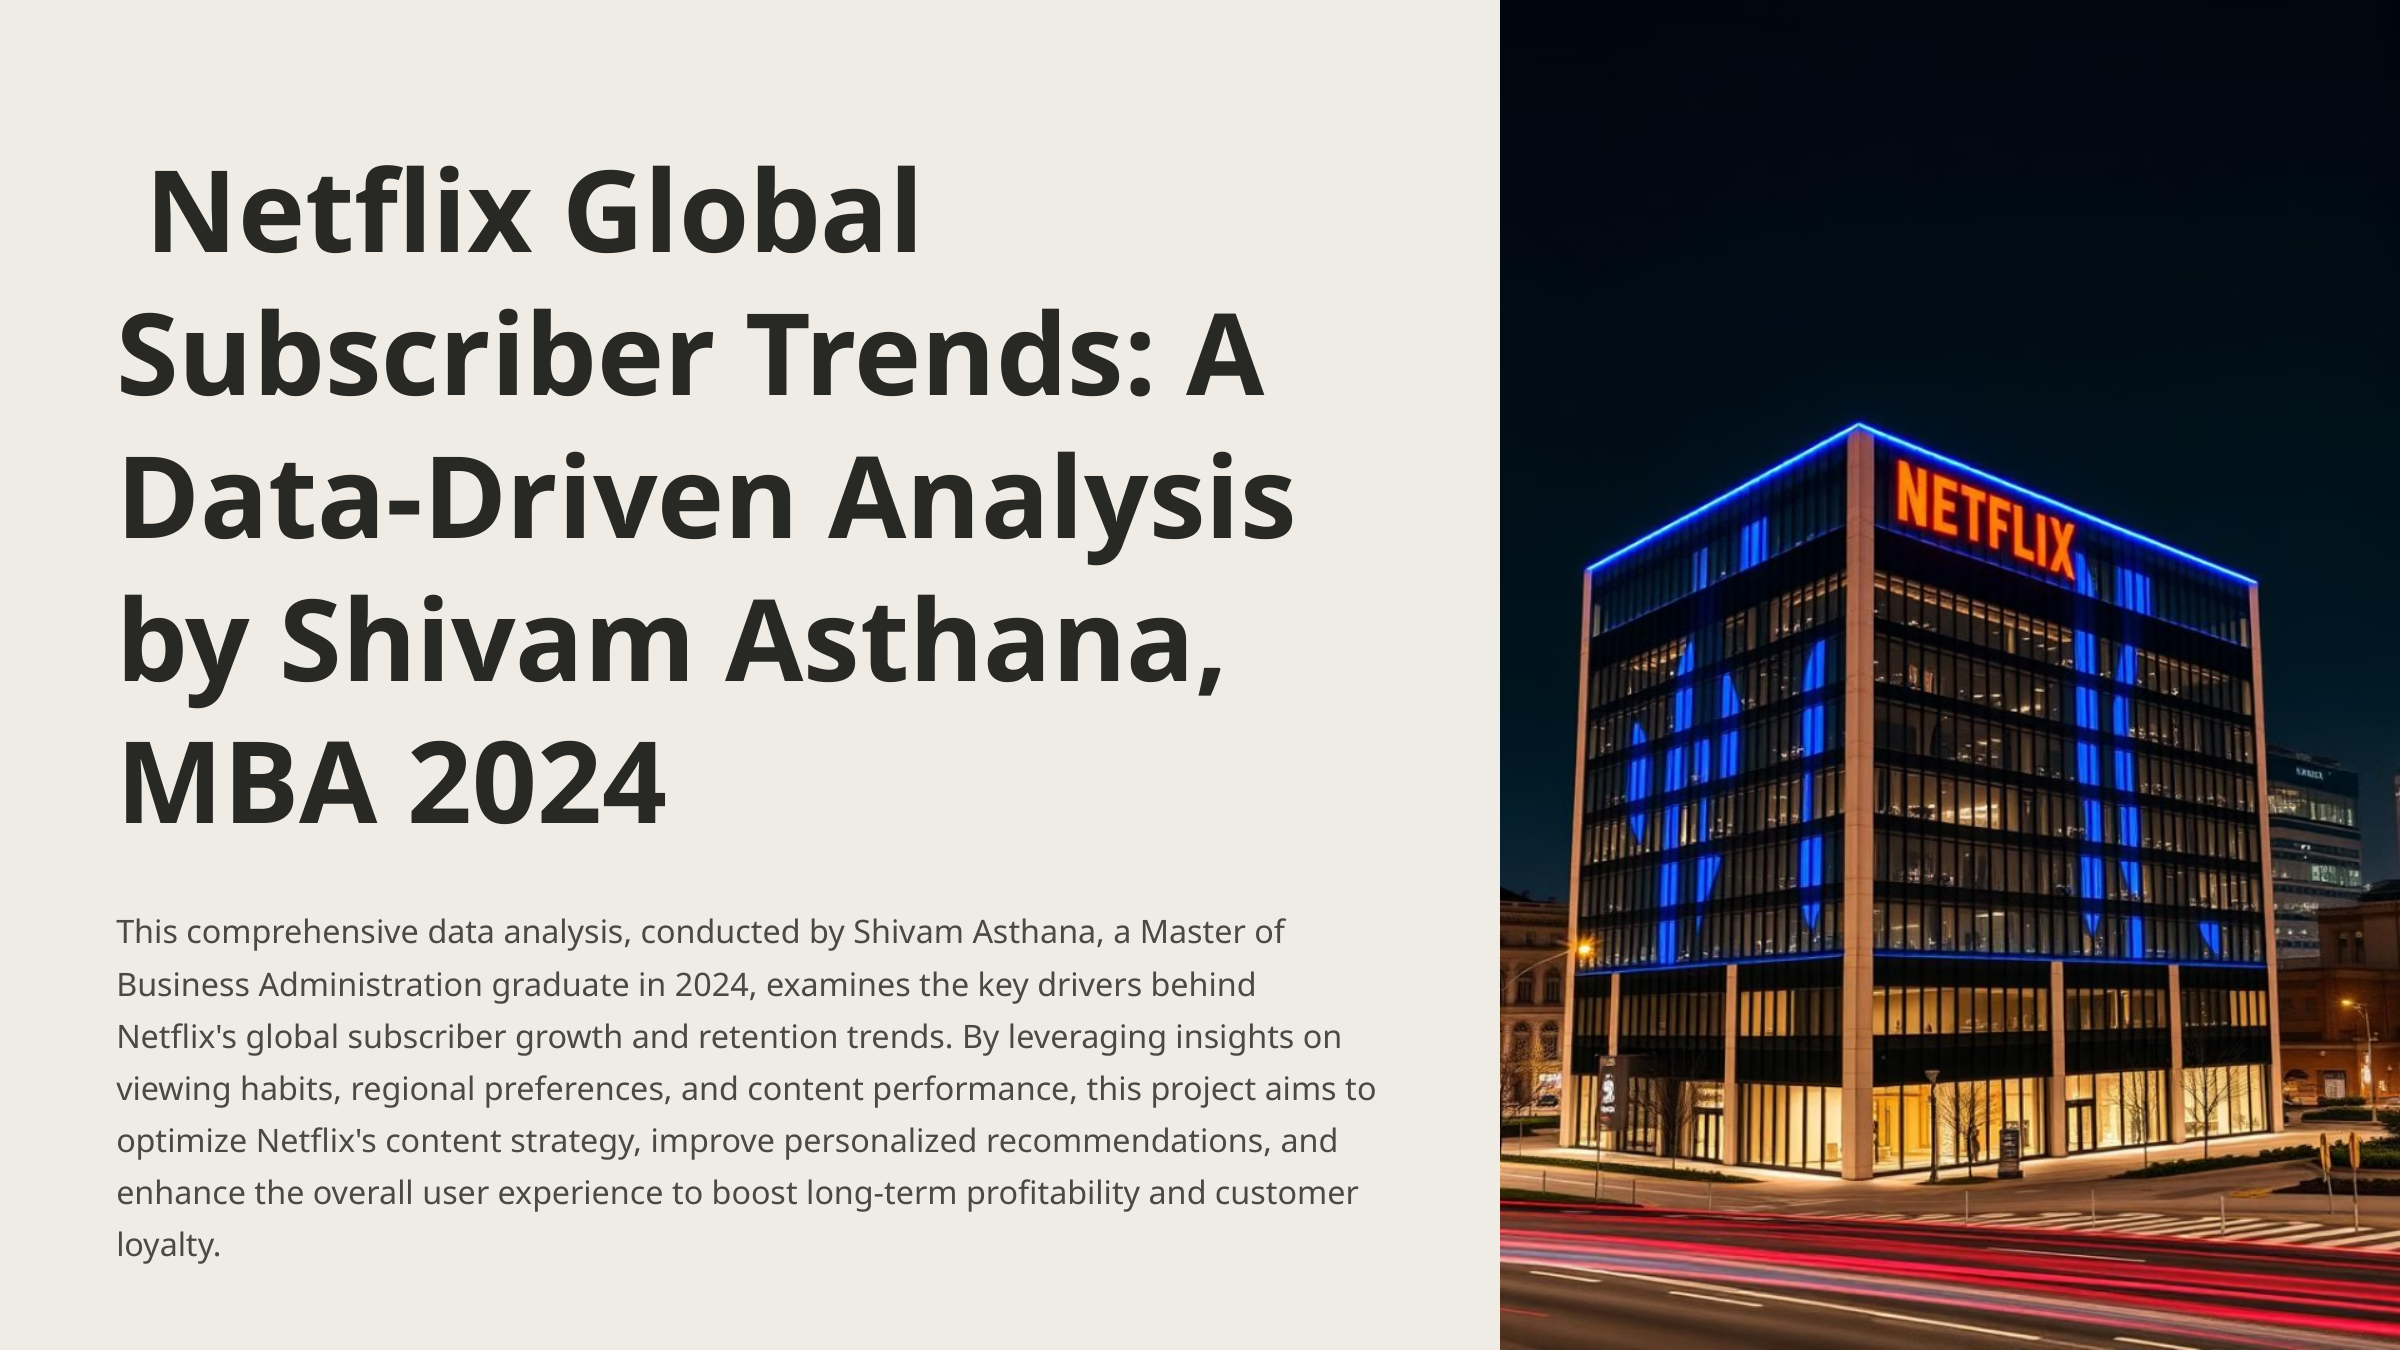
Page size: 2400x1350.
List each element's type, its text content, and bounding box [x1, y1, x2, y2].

picture [1499, 0, 2400, 1350]
text_box This comprehensive data analysis, conducted by Shivam Asthana, a Master of Business Administration graduate in 2024, examines the key drivers behind Netflix's global subscriber growth and retention trends. By leveraging insights on viewing habits, regional preferences, and content performance, this project aims to optimize Netflix's content strategy, improve personalized recommendations, and enhance the overall user experience to boost long-term profitability and customer loyalty. [116, 898, 1384, 1218]
text_box Netflix Global Subscriber Trends: A Data-Driven Analysis by Shivam Asthana, MBA 2024 [116, 132, 1384, 849]
